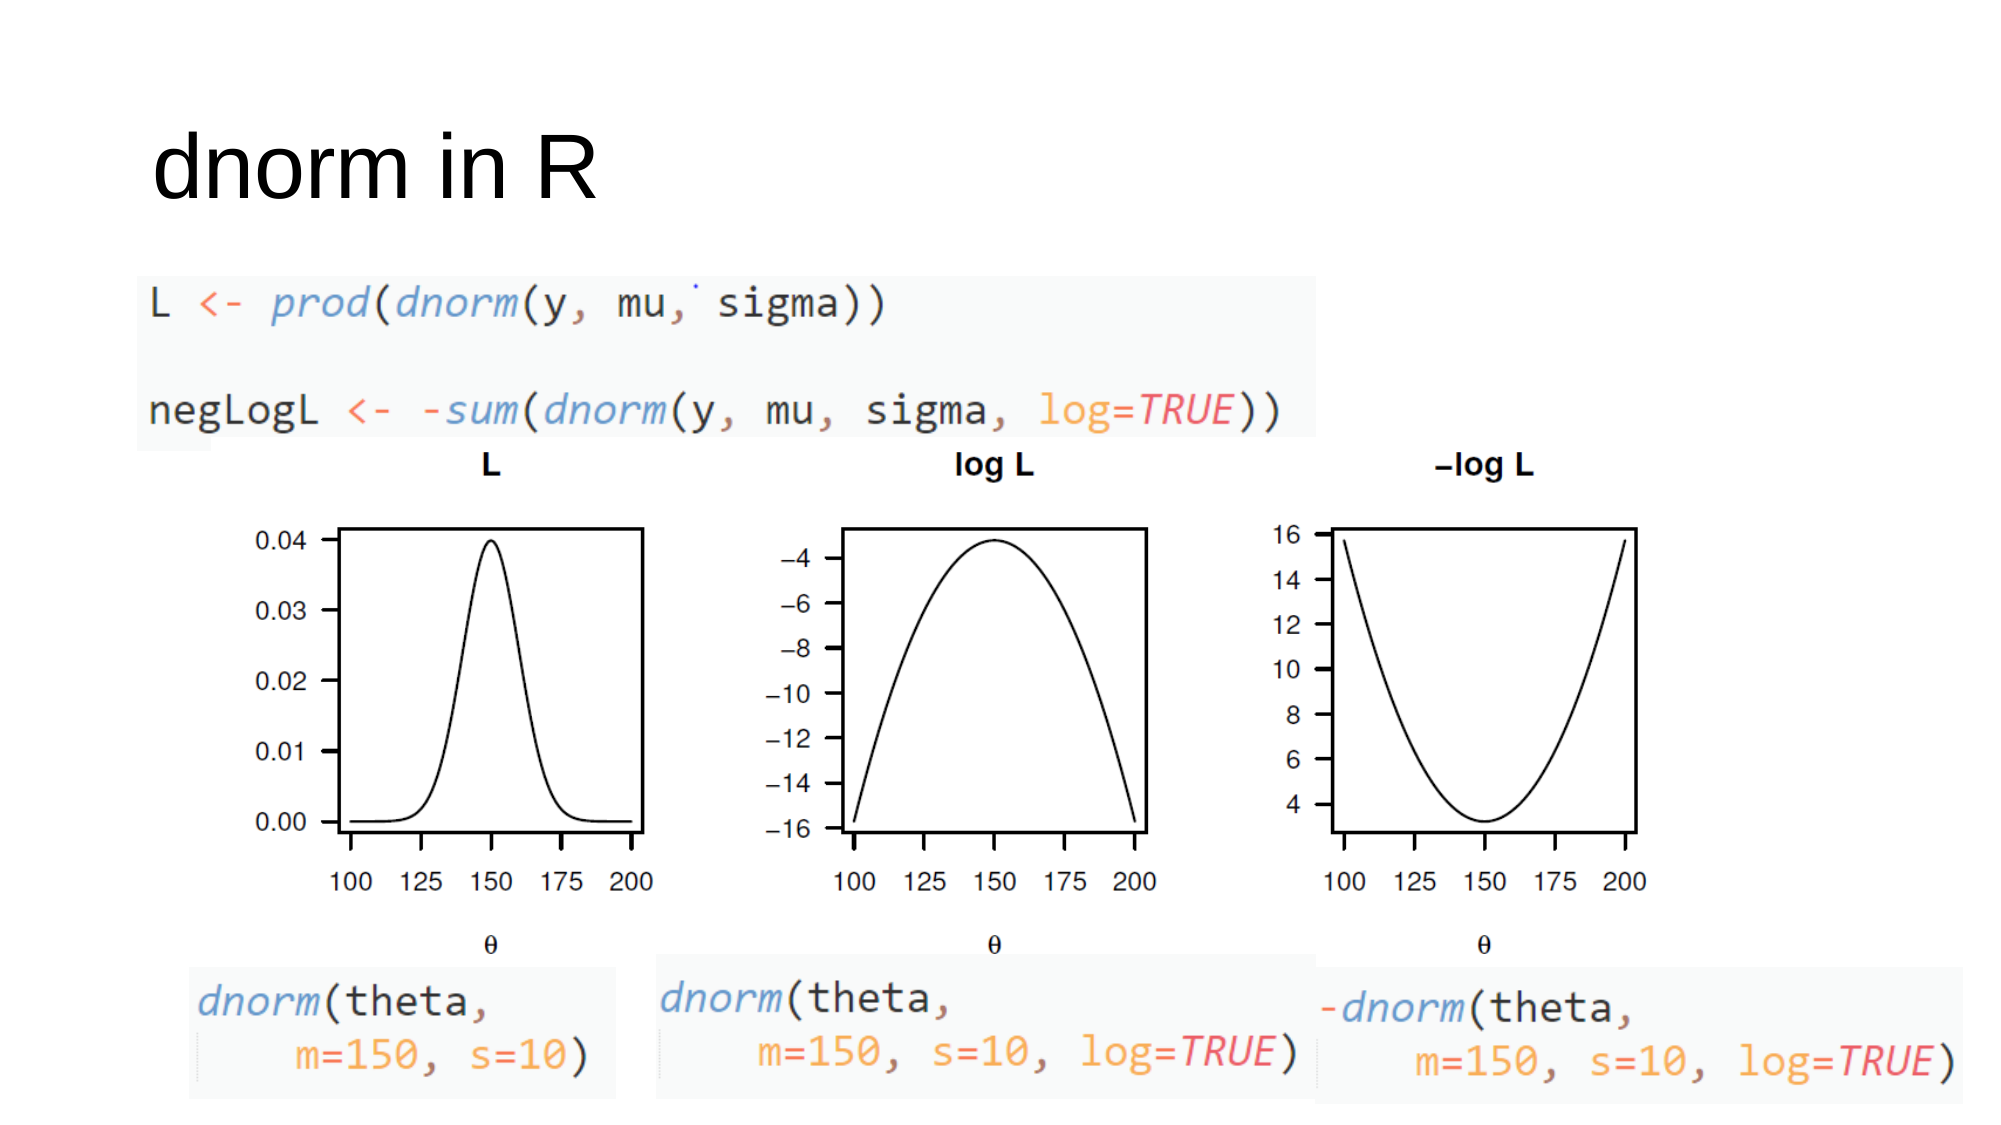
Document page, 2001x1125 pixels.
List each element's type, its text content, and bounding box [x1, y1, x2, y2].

picture [137, 276, 1963, 1104]
title dnorm in R [137, 59, 1863, 278]
